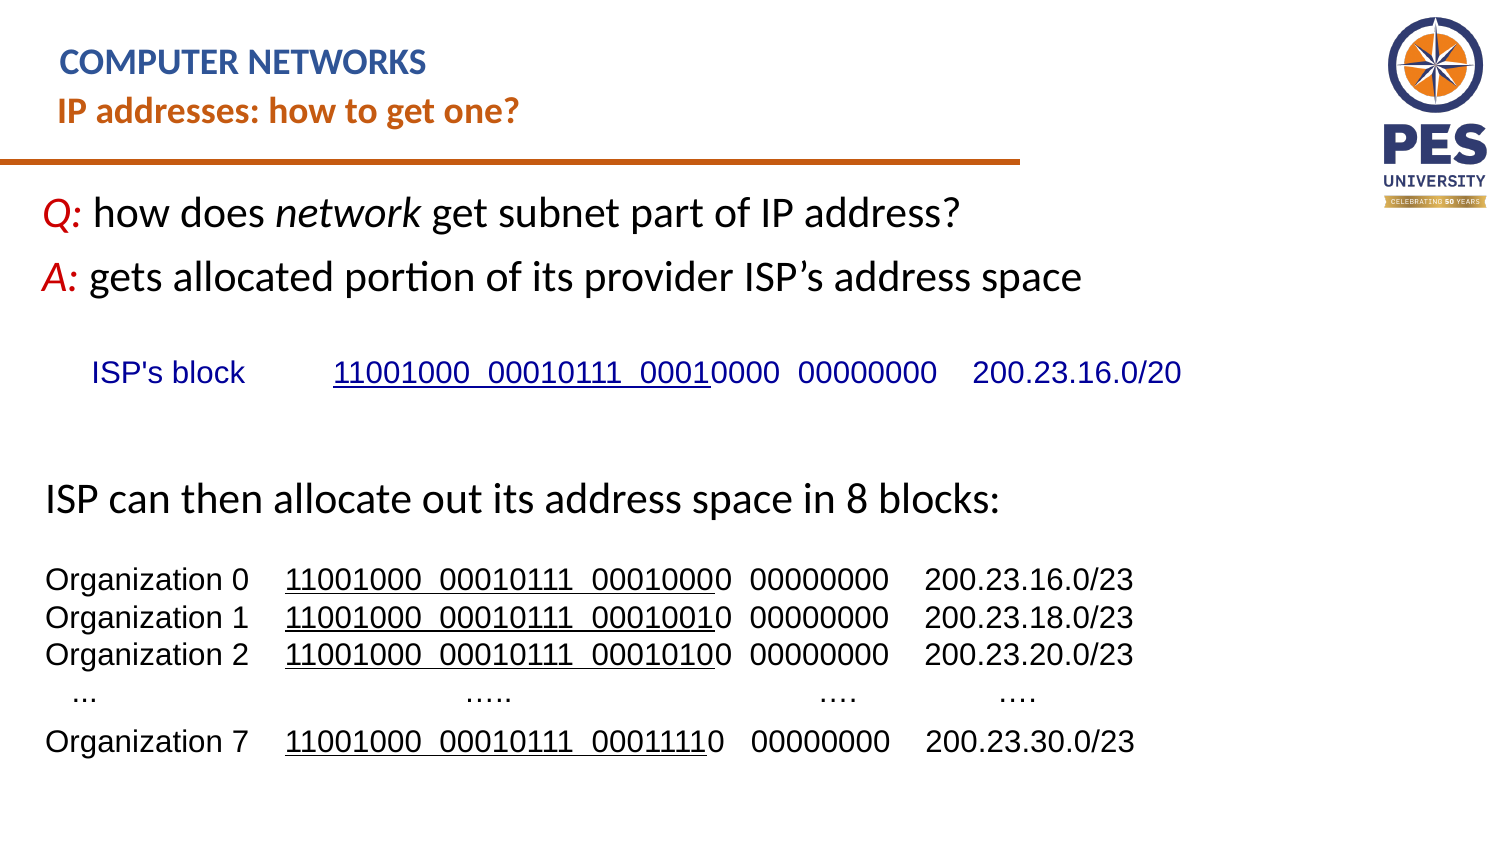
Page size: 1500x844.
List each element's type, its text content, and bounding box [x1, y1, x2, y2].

picture [1384, 17, 1488, 208]
text_box IP addresses: how to get one? [45, 80, 1030, 137]
text_box COMPUTER NETWORKS [48, 31, 971, 80]
text_box ISP's block 11001000 00010111 00010000 00000000 200.23.16.0/20 [80, 347, 1337, 471]
text_box ISP can then allocate out its address space in 8 blocks: Organization 0 11001000 00010111 00010000 00000000 200.23.16.0/23 Organization 1 11001000 00010111 00010010 00000000 200.23.18.0/23 Organization 2 11001000 00010111 00010100 00000000 200.23.20.0/23 ... ….. …. …. Organization 7 11001000 00010111 00011110 00000000 200.23.30.0/23 [34, 463, 1291, 805]
text_box Q: how does network get subnet part of IP address? A: gets allocated portion of its provider ISP’s address space [14, 183, 1206, 407]
